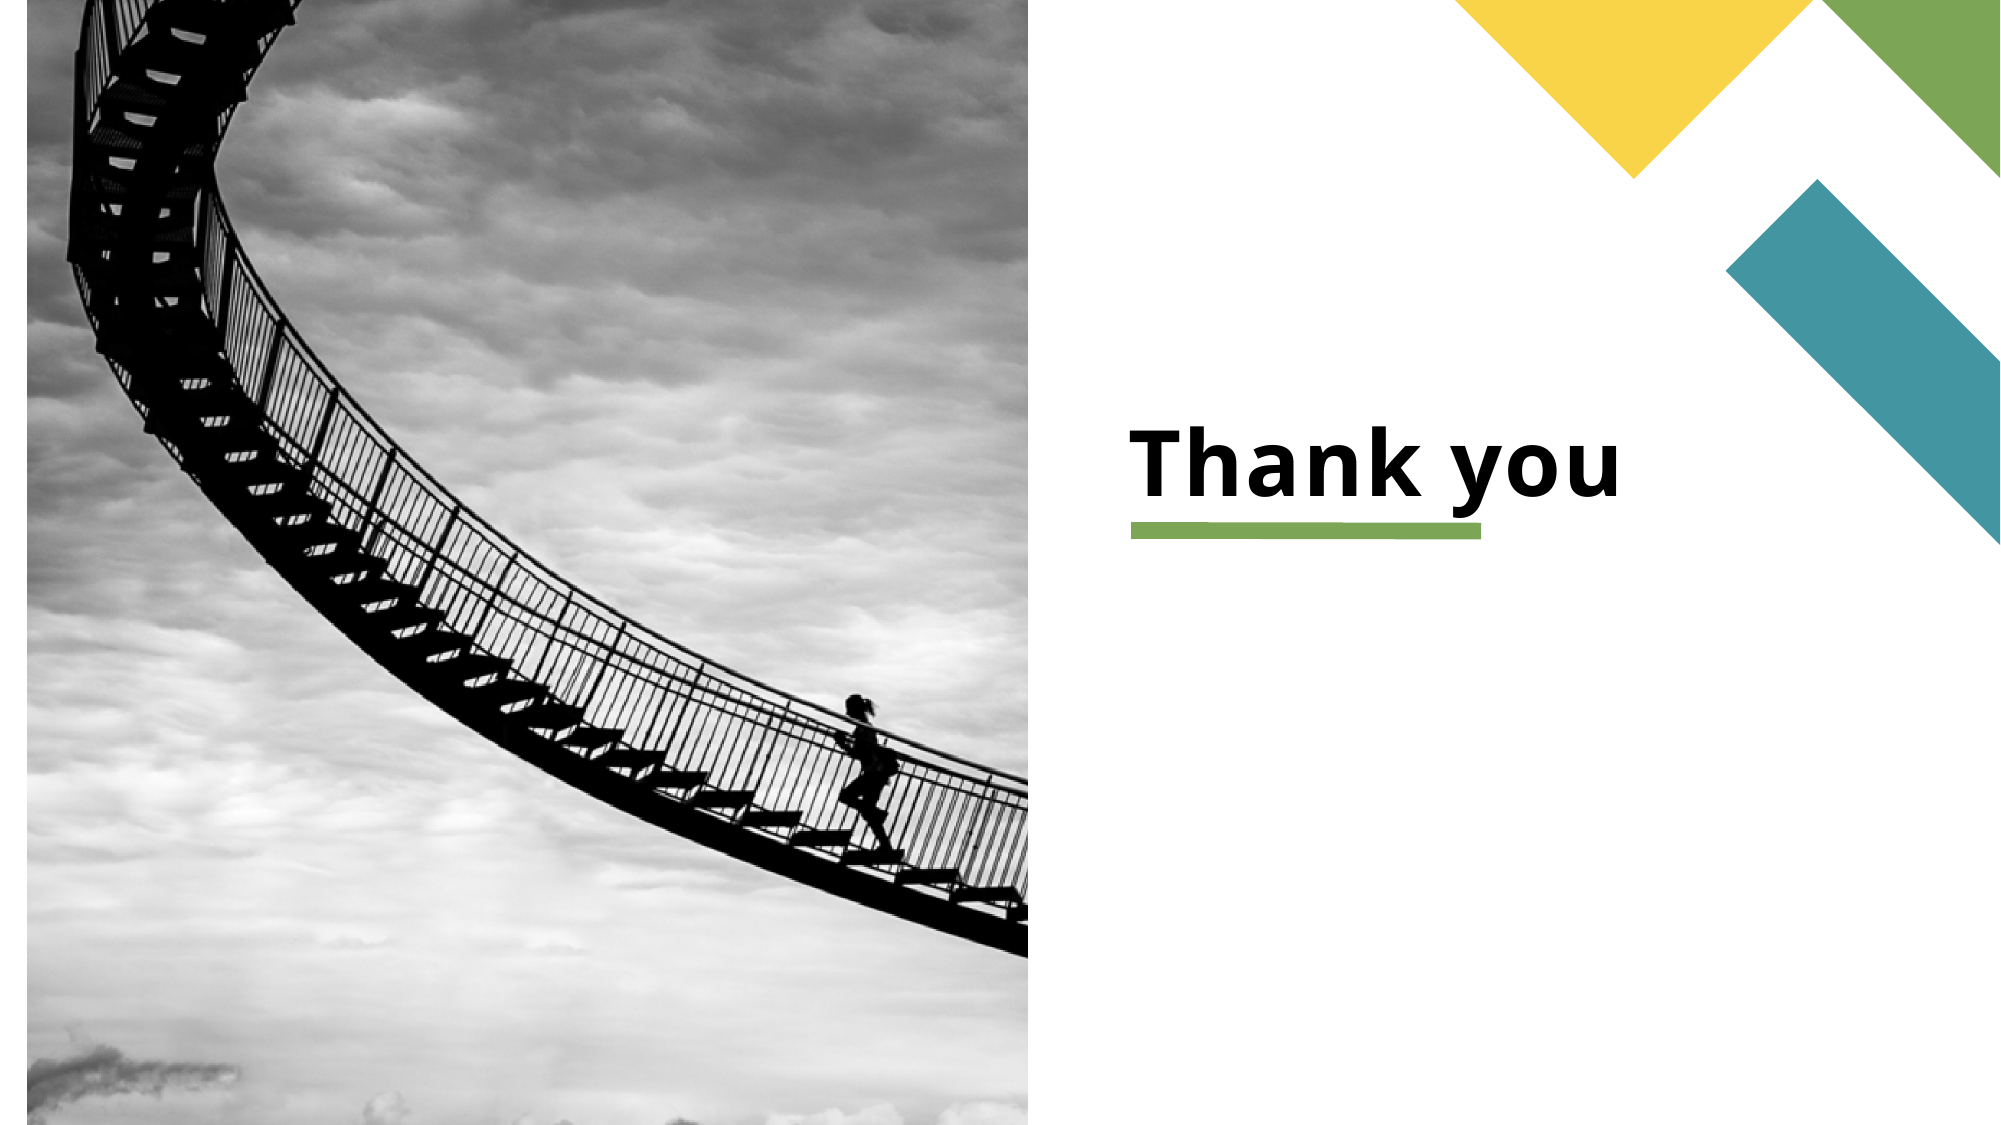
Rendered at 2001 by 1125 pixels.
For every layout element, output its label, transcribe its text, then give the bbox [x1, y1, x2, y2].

picture [27, 0, 1028, 1125]
title Thank you [1128, 416, 1933, 517]
